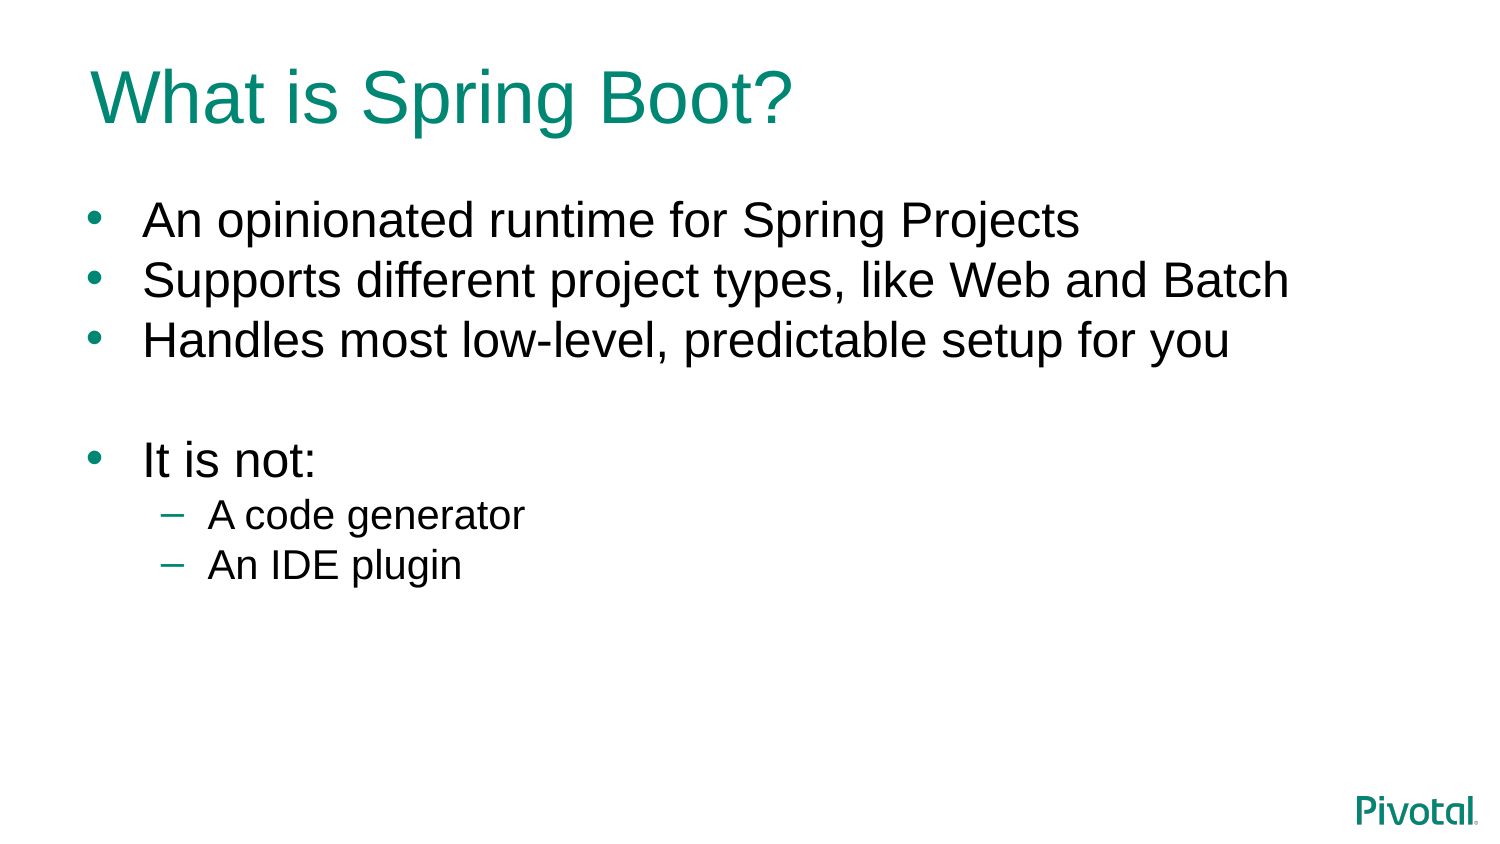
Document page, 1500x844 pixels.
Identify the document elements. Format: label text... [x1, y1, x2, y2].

title What is Spring Boot? [75, 33, 1425, 102]
text_box [1373, 804, 1404, 844]
picture [1357, 796, 1478, 825]
list An opinionated runtime for Spring Projects Supports different project types, like Web and Batch Handles most low-level, predictable setup for you It is not: A code generator An IDE plugin [70, 102, 1474, 734]
